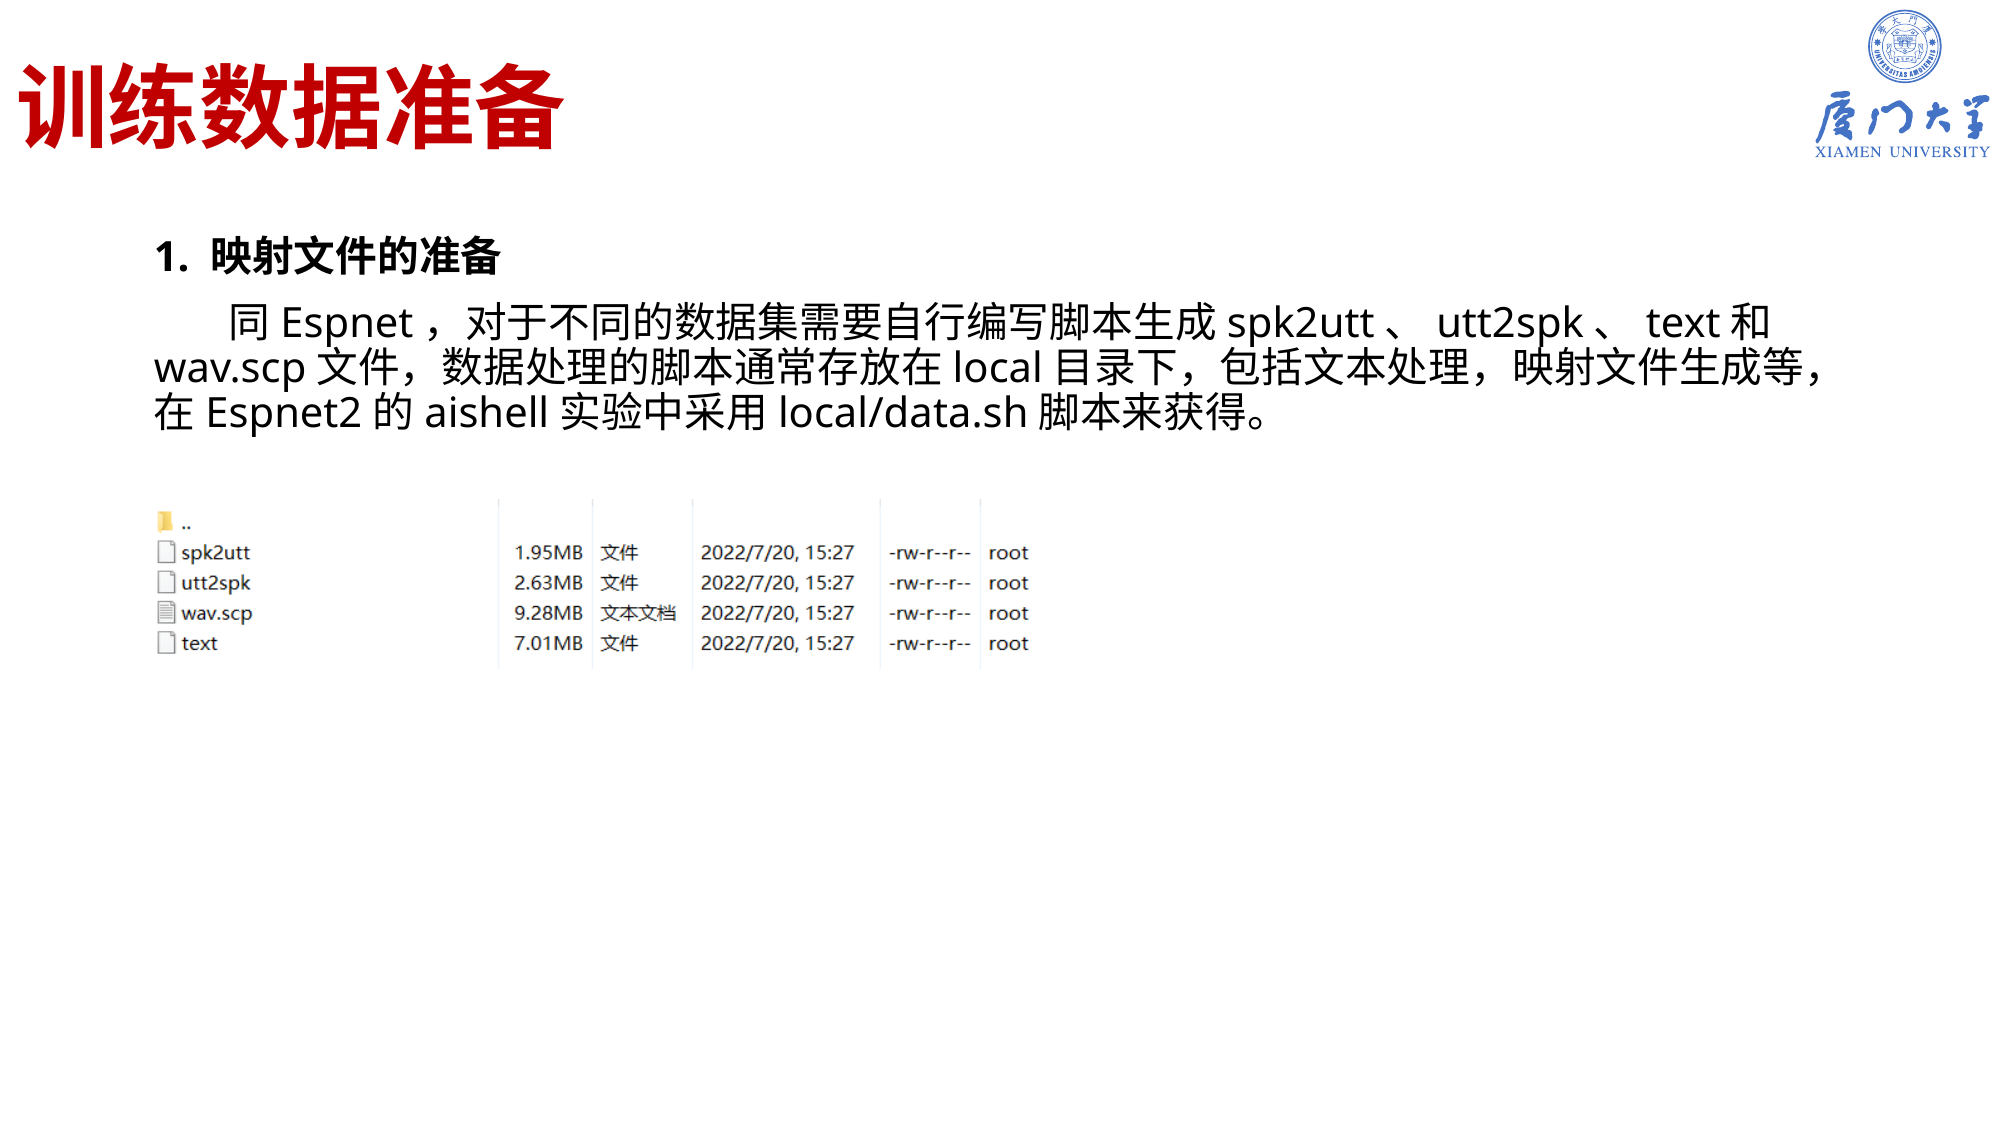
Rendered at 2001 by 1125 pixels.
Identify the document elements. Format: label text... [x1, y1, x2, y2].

title 训练数据准备 [1, 3, 1727, 221]
list 1. 映射文件的准备 同Espnet，对于不同的数据集需要自行编写脚本生成spk2utt、utt2spk、text和wav.scp文件，数据处理的脚本通常存放在local目录下，包括文本处理，映射文件生成等，在Espnet2的aishell实验中采用local/data.sh脚本来获得。 [138, 227, 1864, 1010]
picture [154, 499, 1045, 669]
